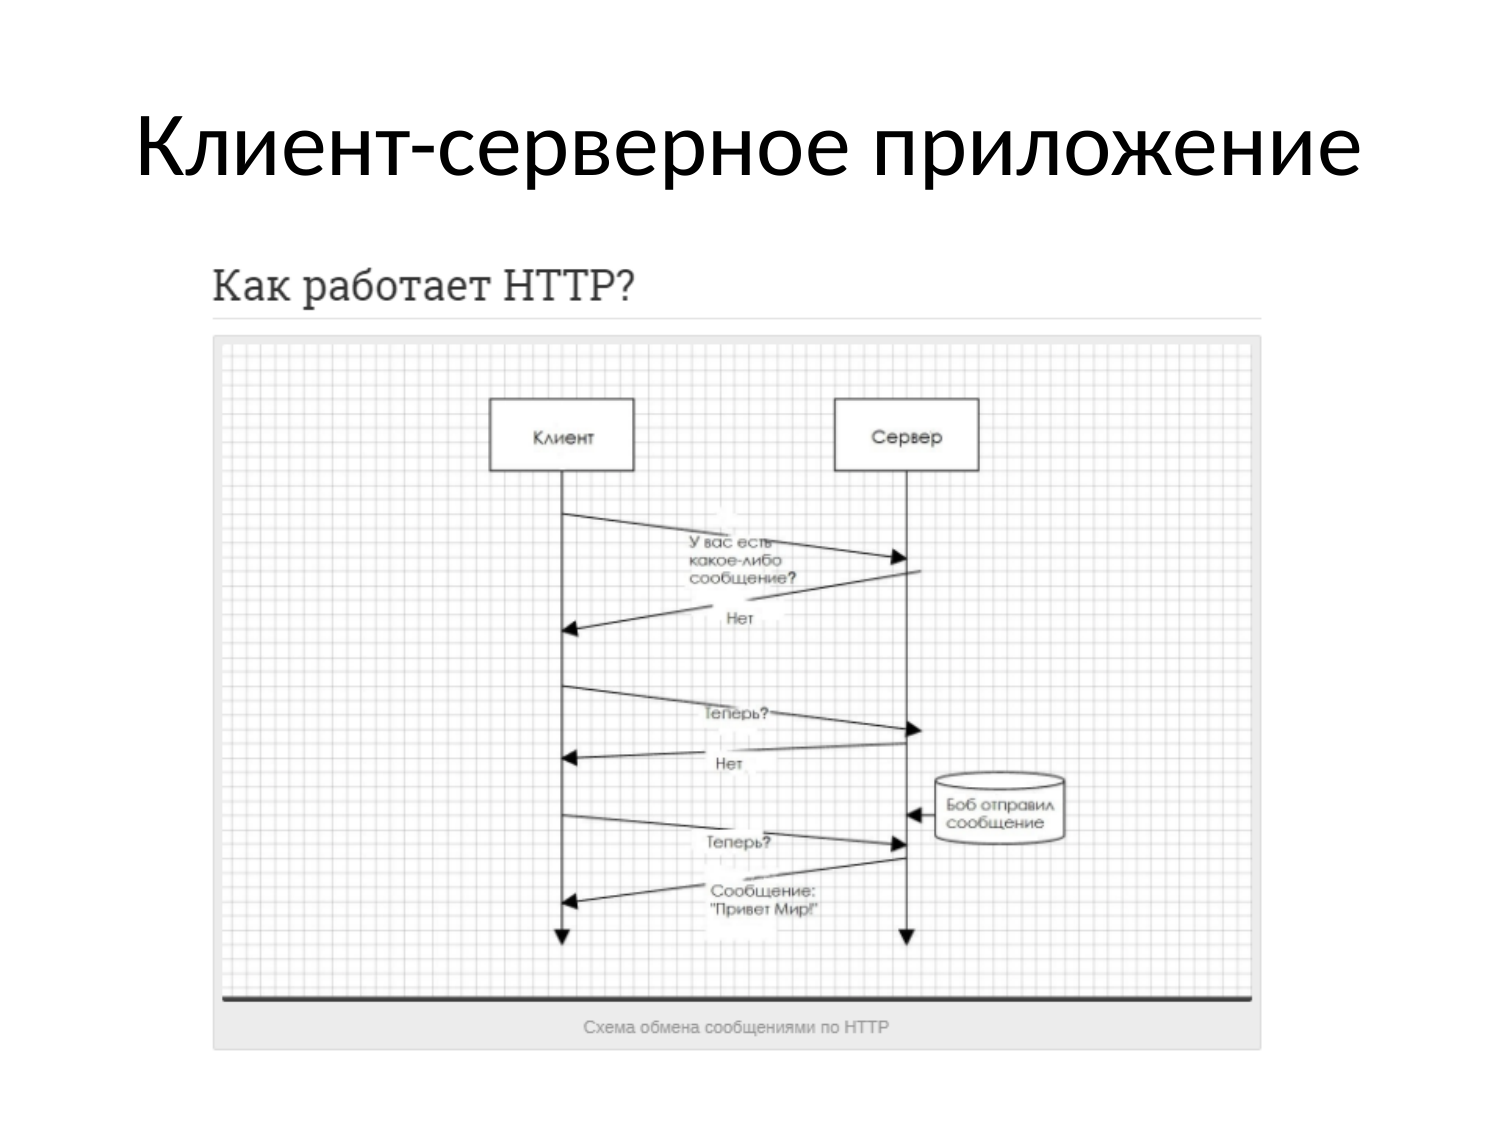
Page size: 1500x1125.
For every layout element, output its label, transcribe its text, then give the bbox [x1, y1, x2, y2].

title Клиент-серверное приложение [75, 45, 1425, 233]
picture [210, 257, 1293, 1060]
